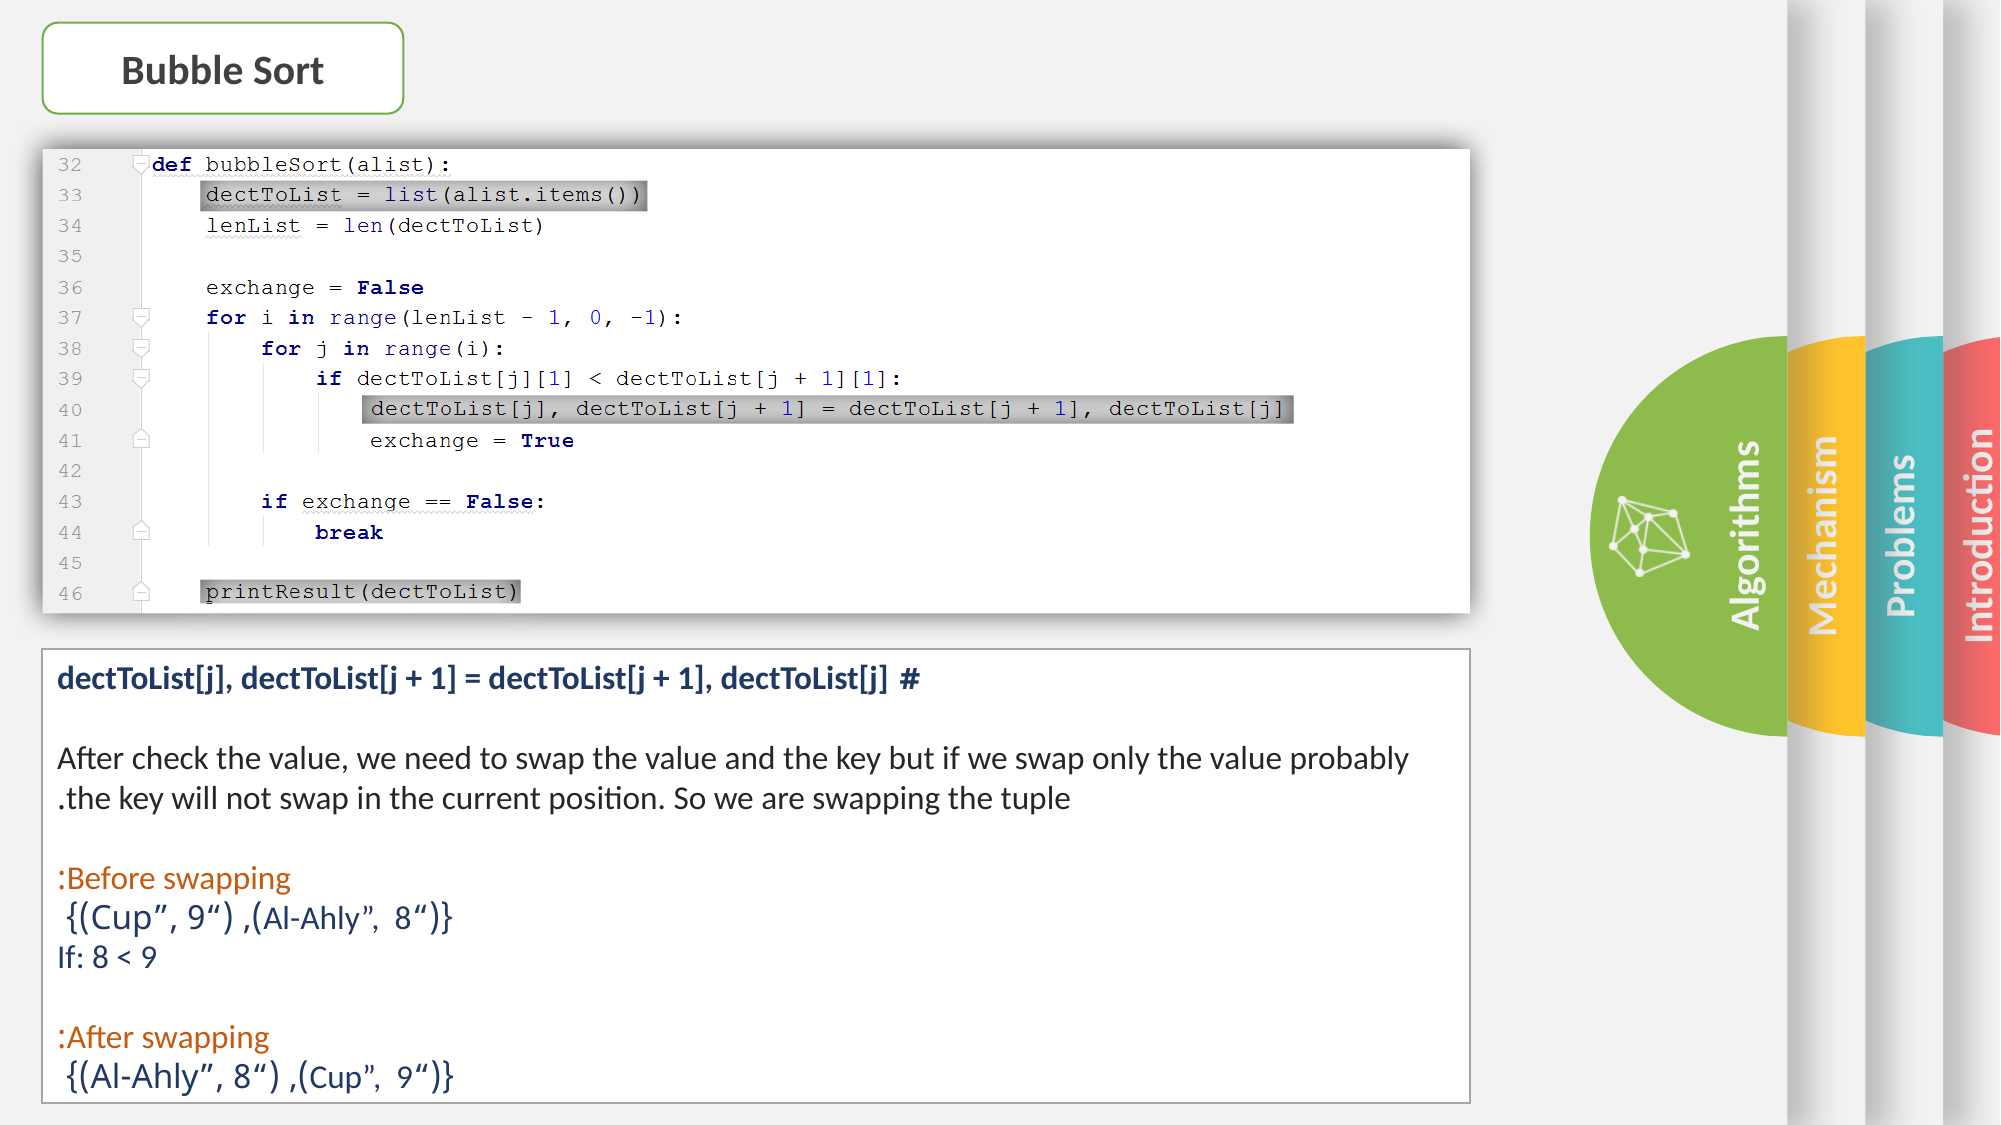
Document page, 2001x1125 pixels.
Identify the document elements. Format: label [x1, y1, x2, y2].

text_box [0, 0, 1788, 1125]
text_box [42, 149, 1470, 614]
text_box [1788, 0, 1866, 1125]
text_box [1944, 0, 2000, 1125]
text_box [1866, 0, 1944, 1125]
